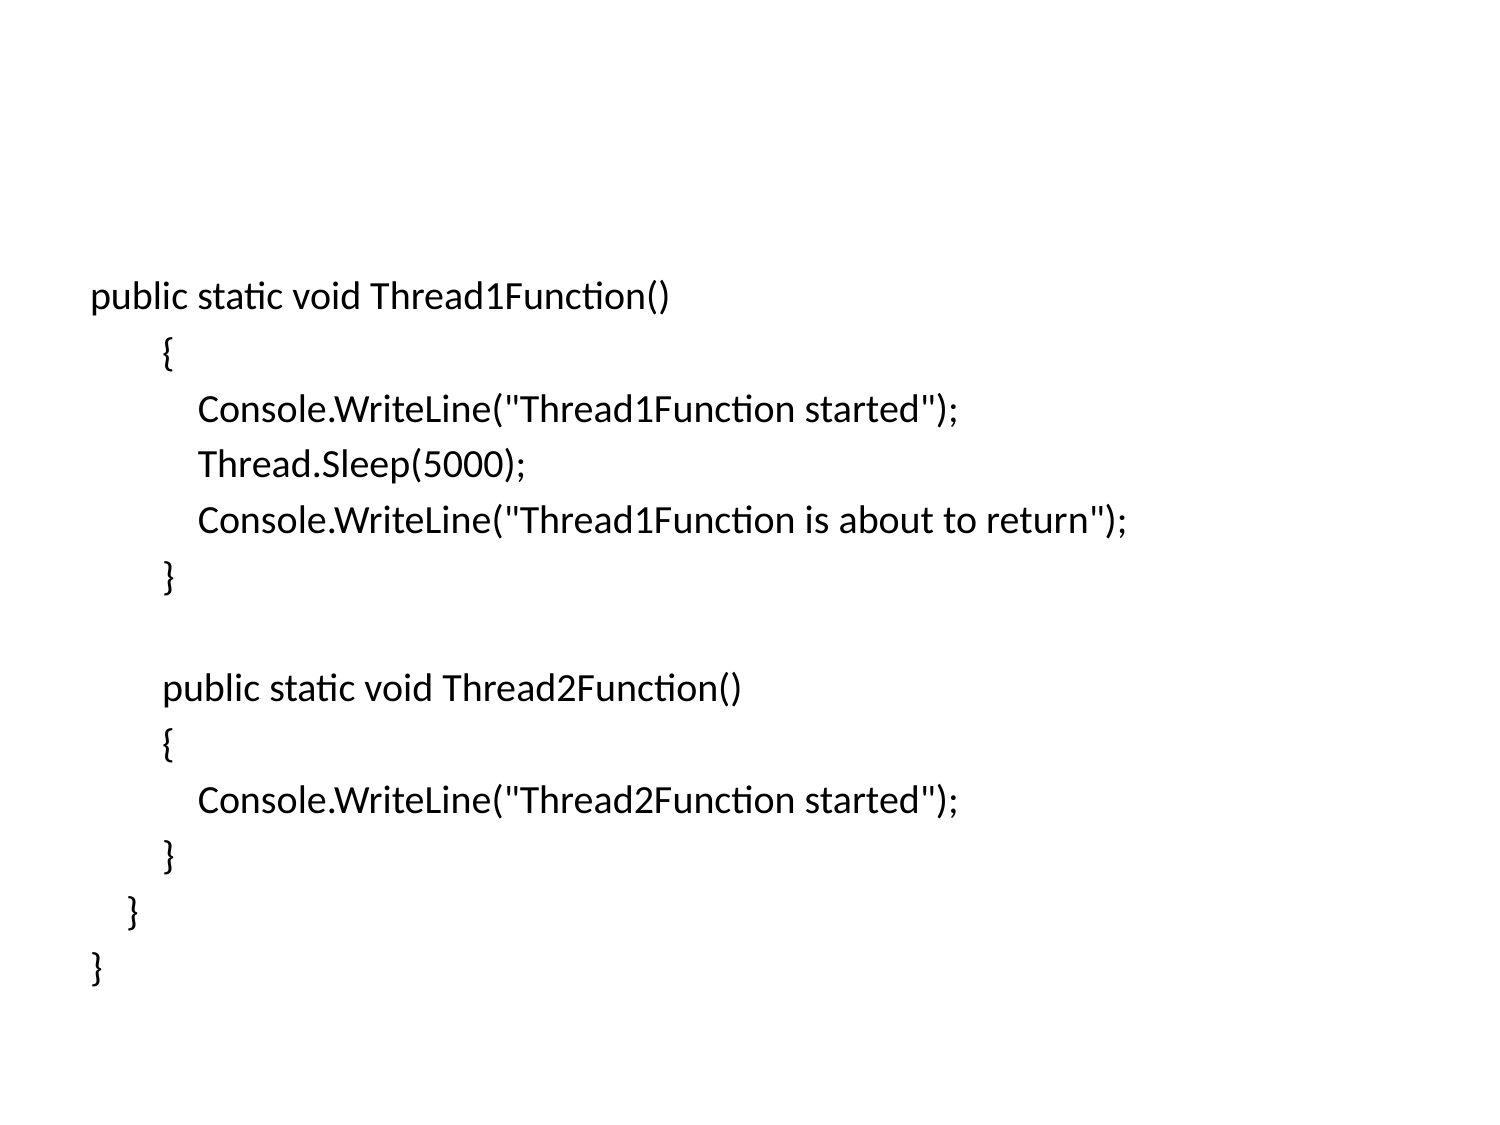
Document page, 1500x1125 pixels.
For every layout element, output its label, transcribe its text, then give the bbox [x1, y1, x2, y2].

list public static void Thread1Function() { Console.WriteLine("Thread1Function started"); Thread.Sleep(5000); Console.WriteLine("Thread1Function is about to return"); } public static void Thread2Function() { Console.WriteLine("Thread2Function started"); } } } [75, 262, 1425, 1005]
